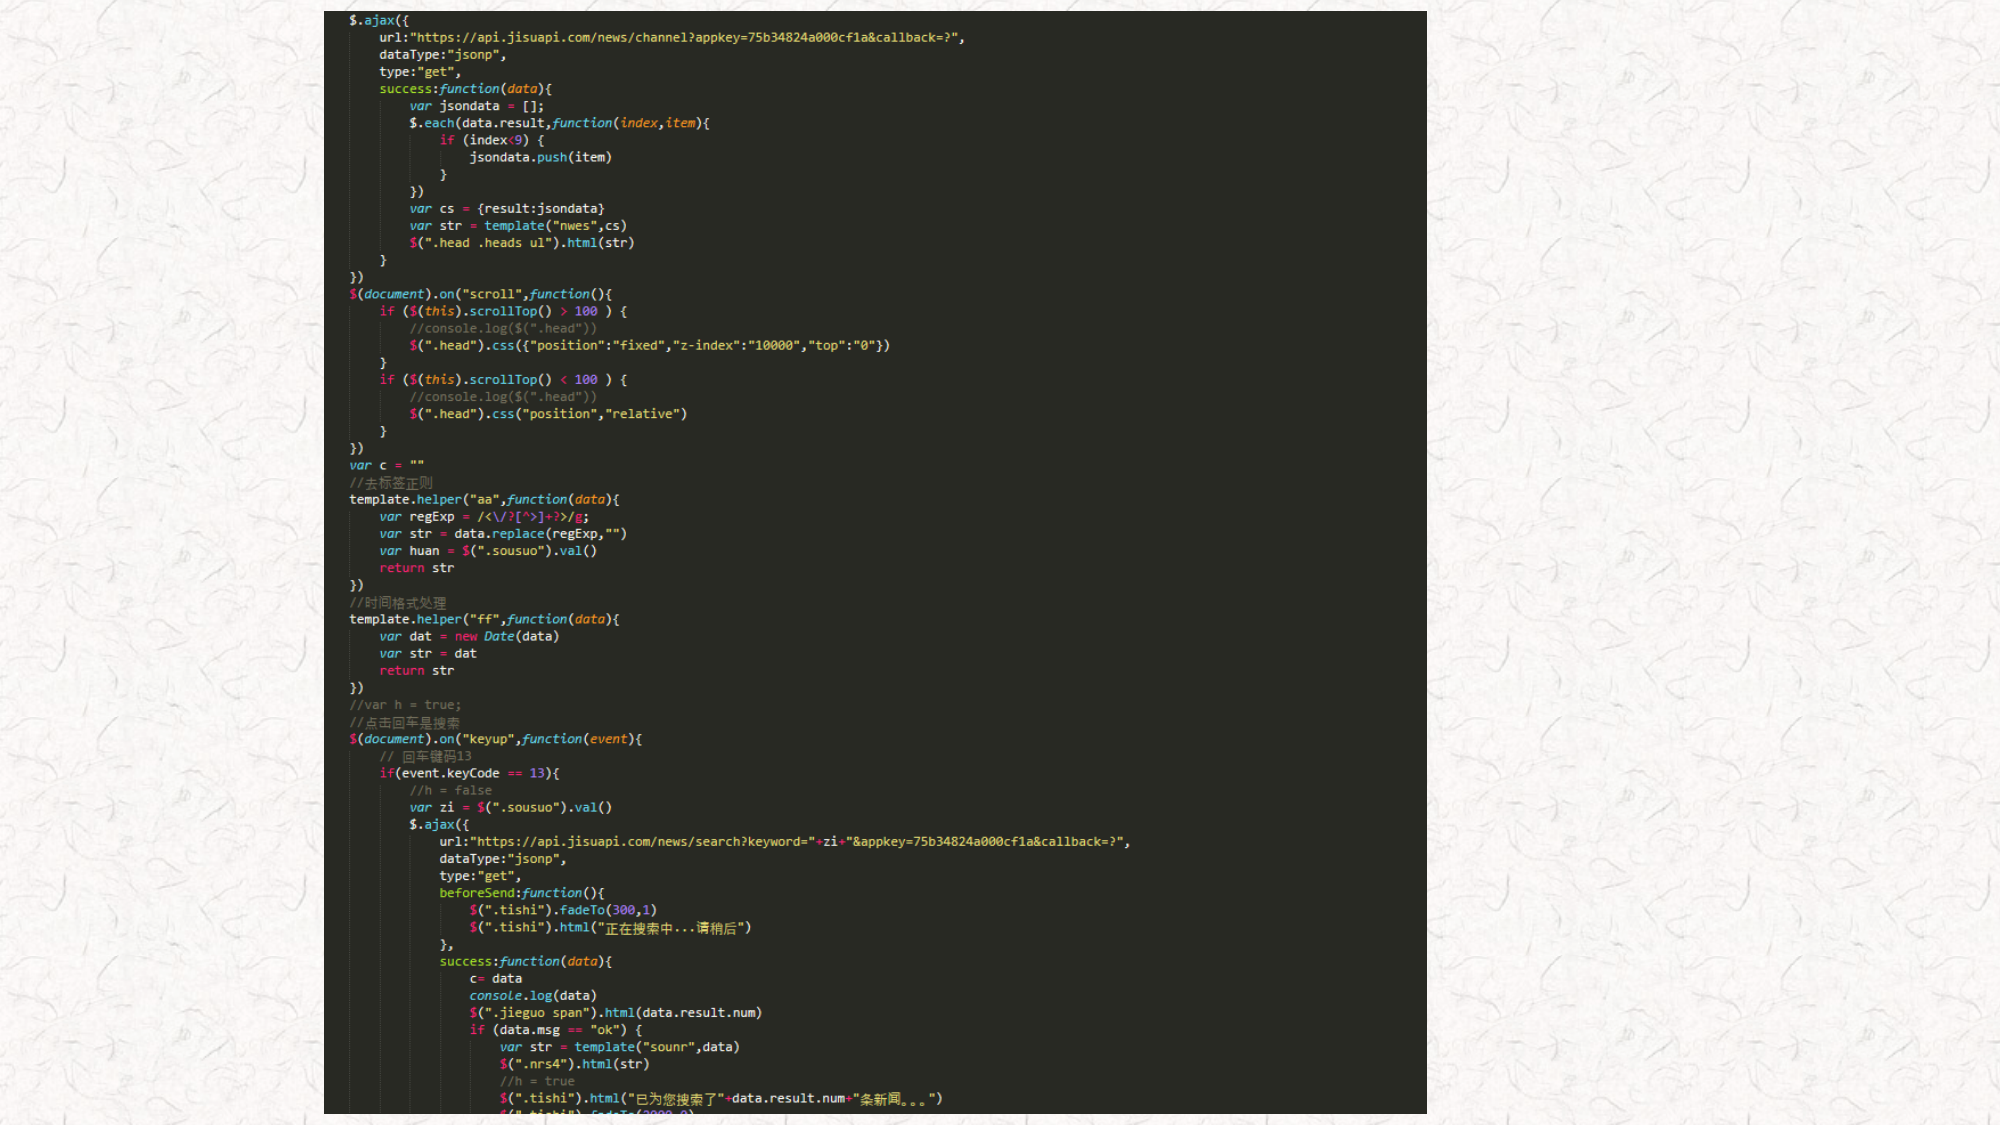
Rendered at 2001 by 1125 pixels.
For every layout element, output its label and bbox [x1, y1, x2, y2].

picture [324, 11, 1427, 1114]
